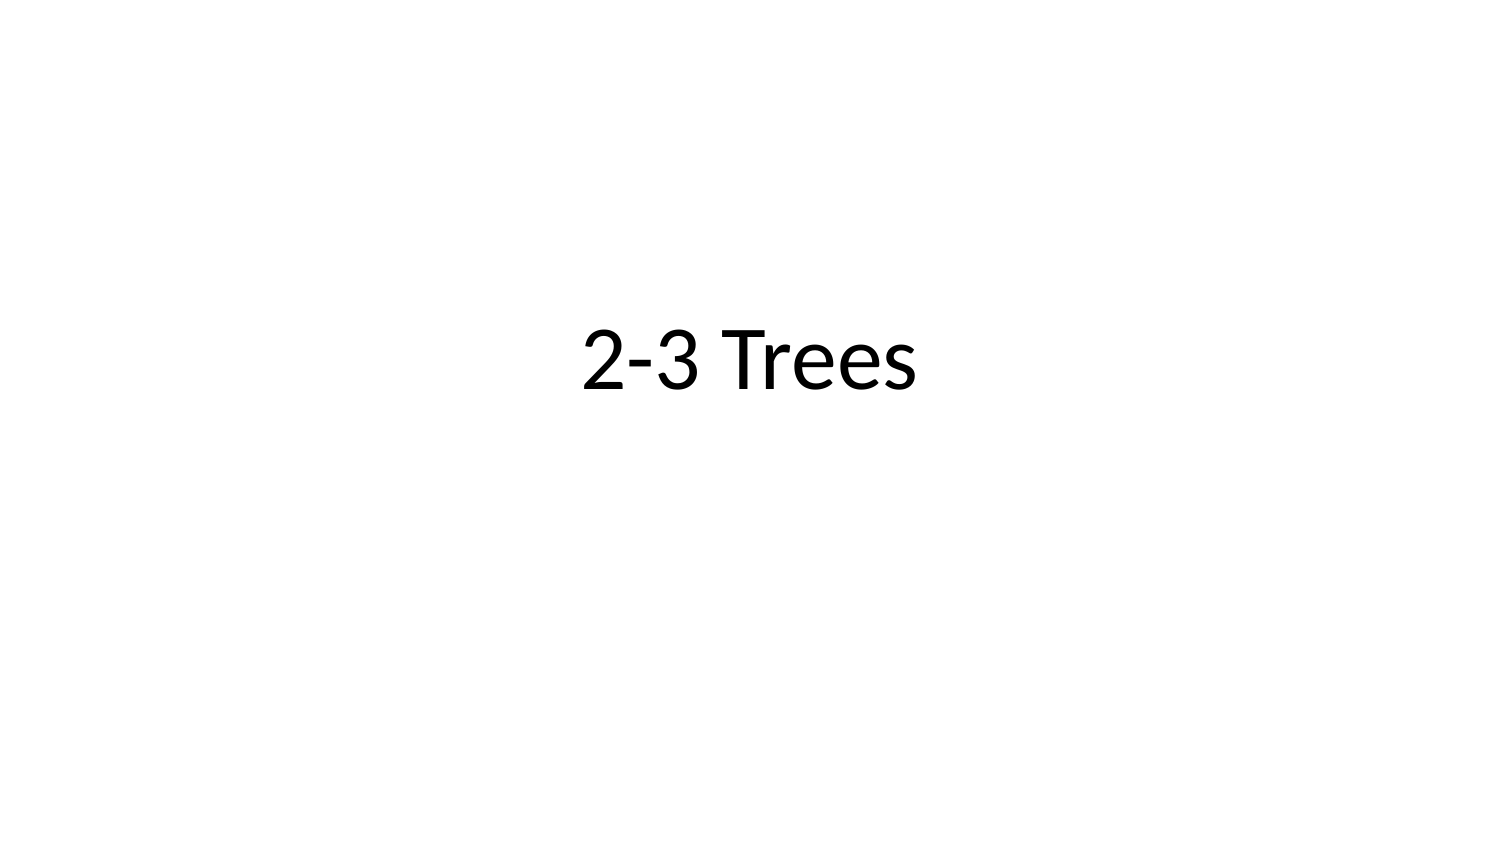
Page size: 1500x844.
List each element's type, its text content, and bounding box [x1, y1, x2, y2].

title 2-3 Trees [112, 262, 1388, 443]
